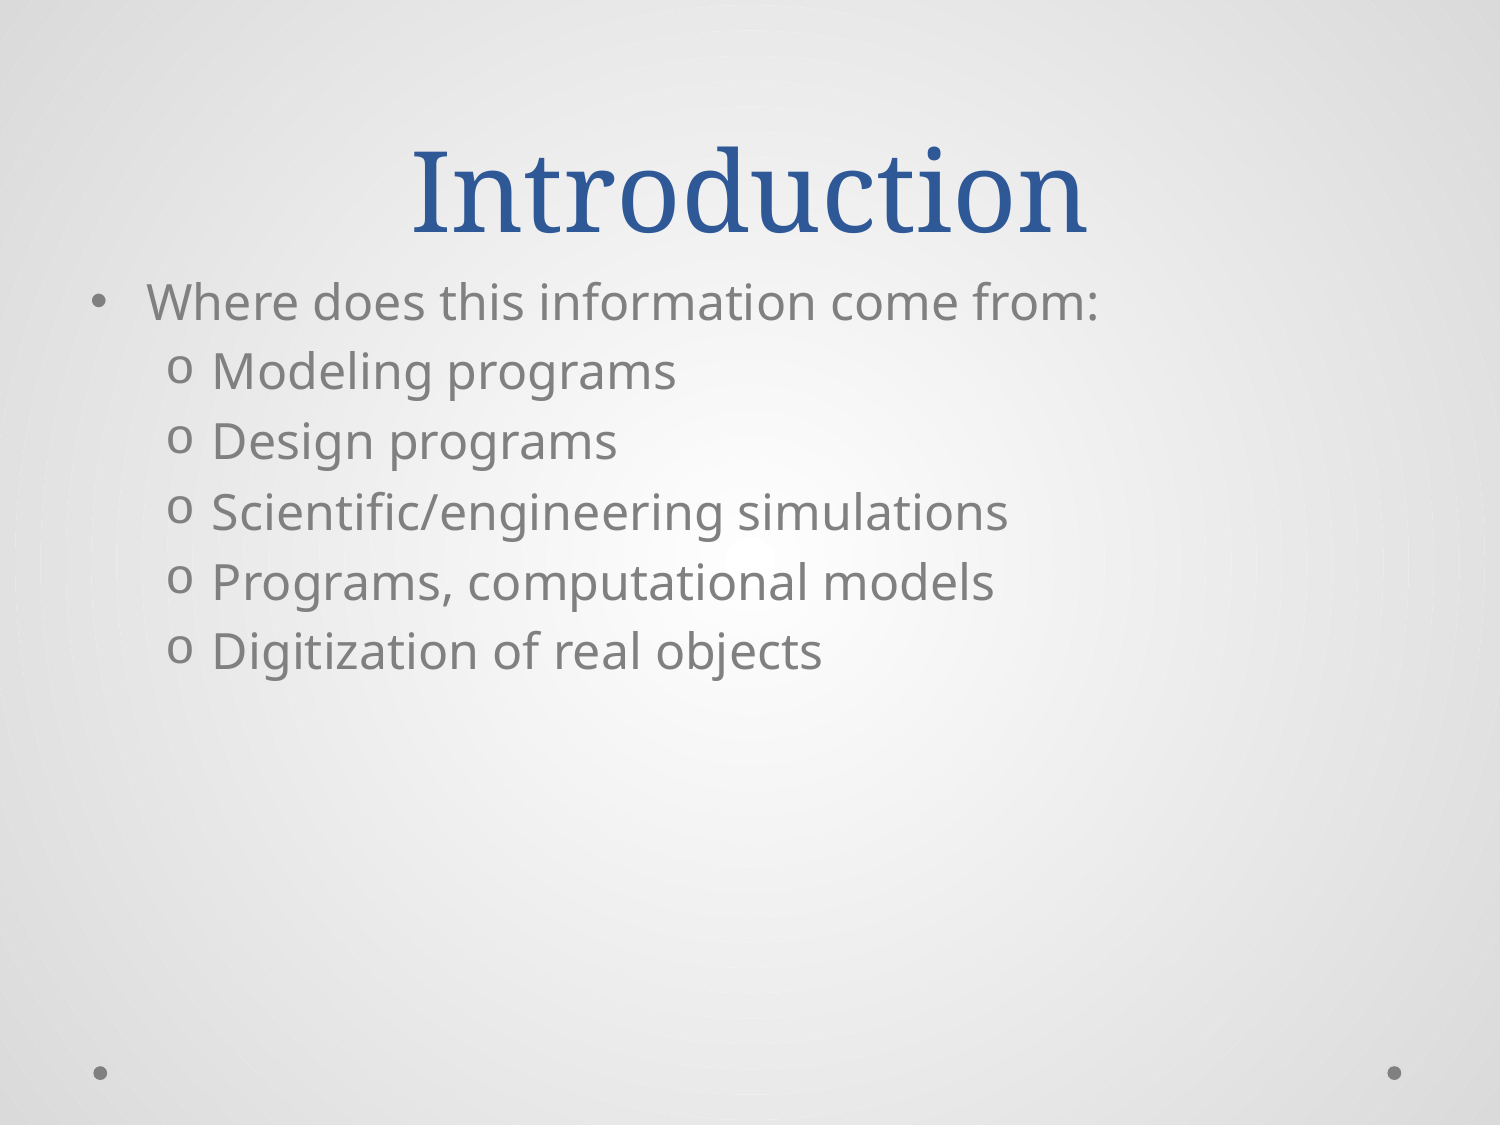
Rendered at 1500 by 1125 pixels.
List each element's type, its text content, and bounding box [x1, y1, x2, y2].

title Introduction [75, 0, 1425, 262]
list Where does this information come from: Modeling programs Design programs Scientific/engineering simulations Programs, computational models Digitization of real objects [75, 262, 1425, 1005]
